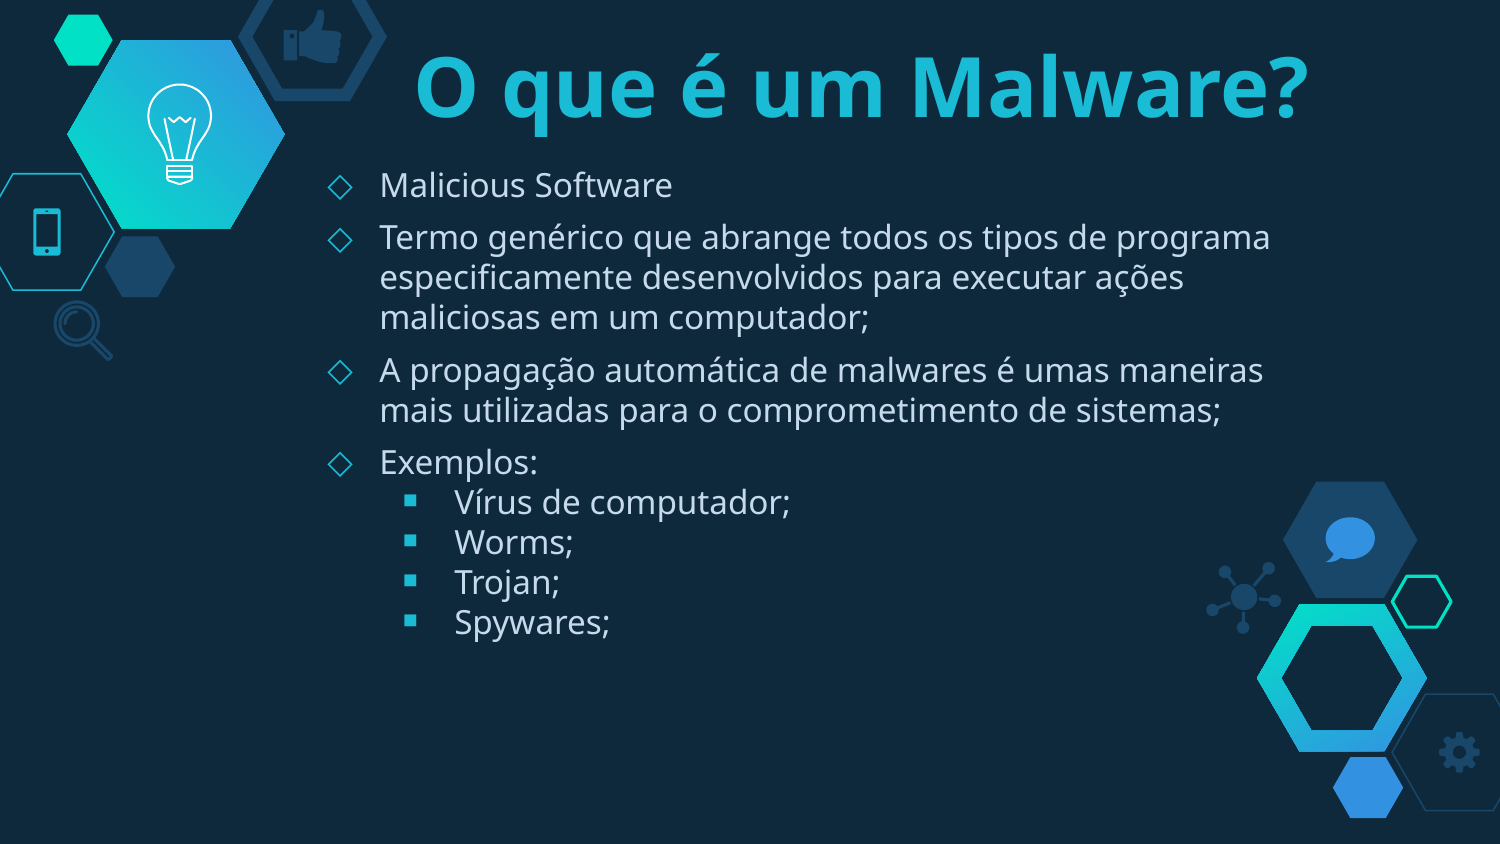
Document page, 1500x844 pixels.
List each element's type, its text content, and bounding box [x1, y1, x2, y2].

title O que é um Malware? [398, 43, 1345, 150]
list Malicious Software Termo genérico que abrange todos os tipos de programa especificamente desenvolvidos para executar ações maliciosas em um computador; A propagação automática de malwares é umas maneiras mais utilizadas para o comprometimento de sistemas; Exemplos: Vírus de computador; Worms; Trojan; Spywares; [289, 149, 1325, 776]
